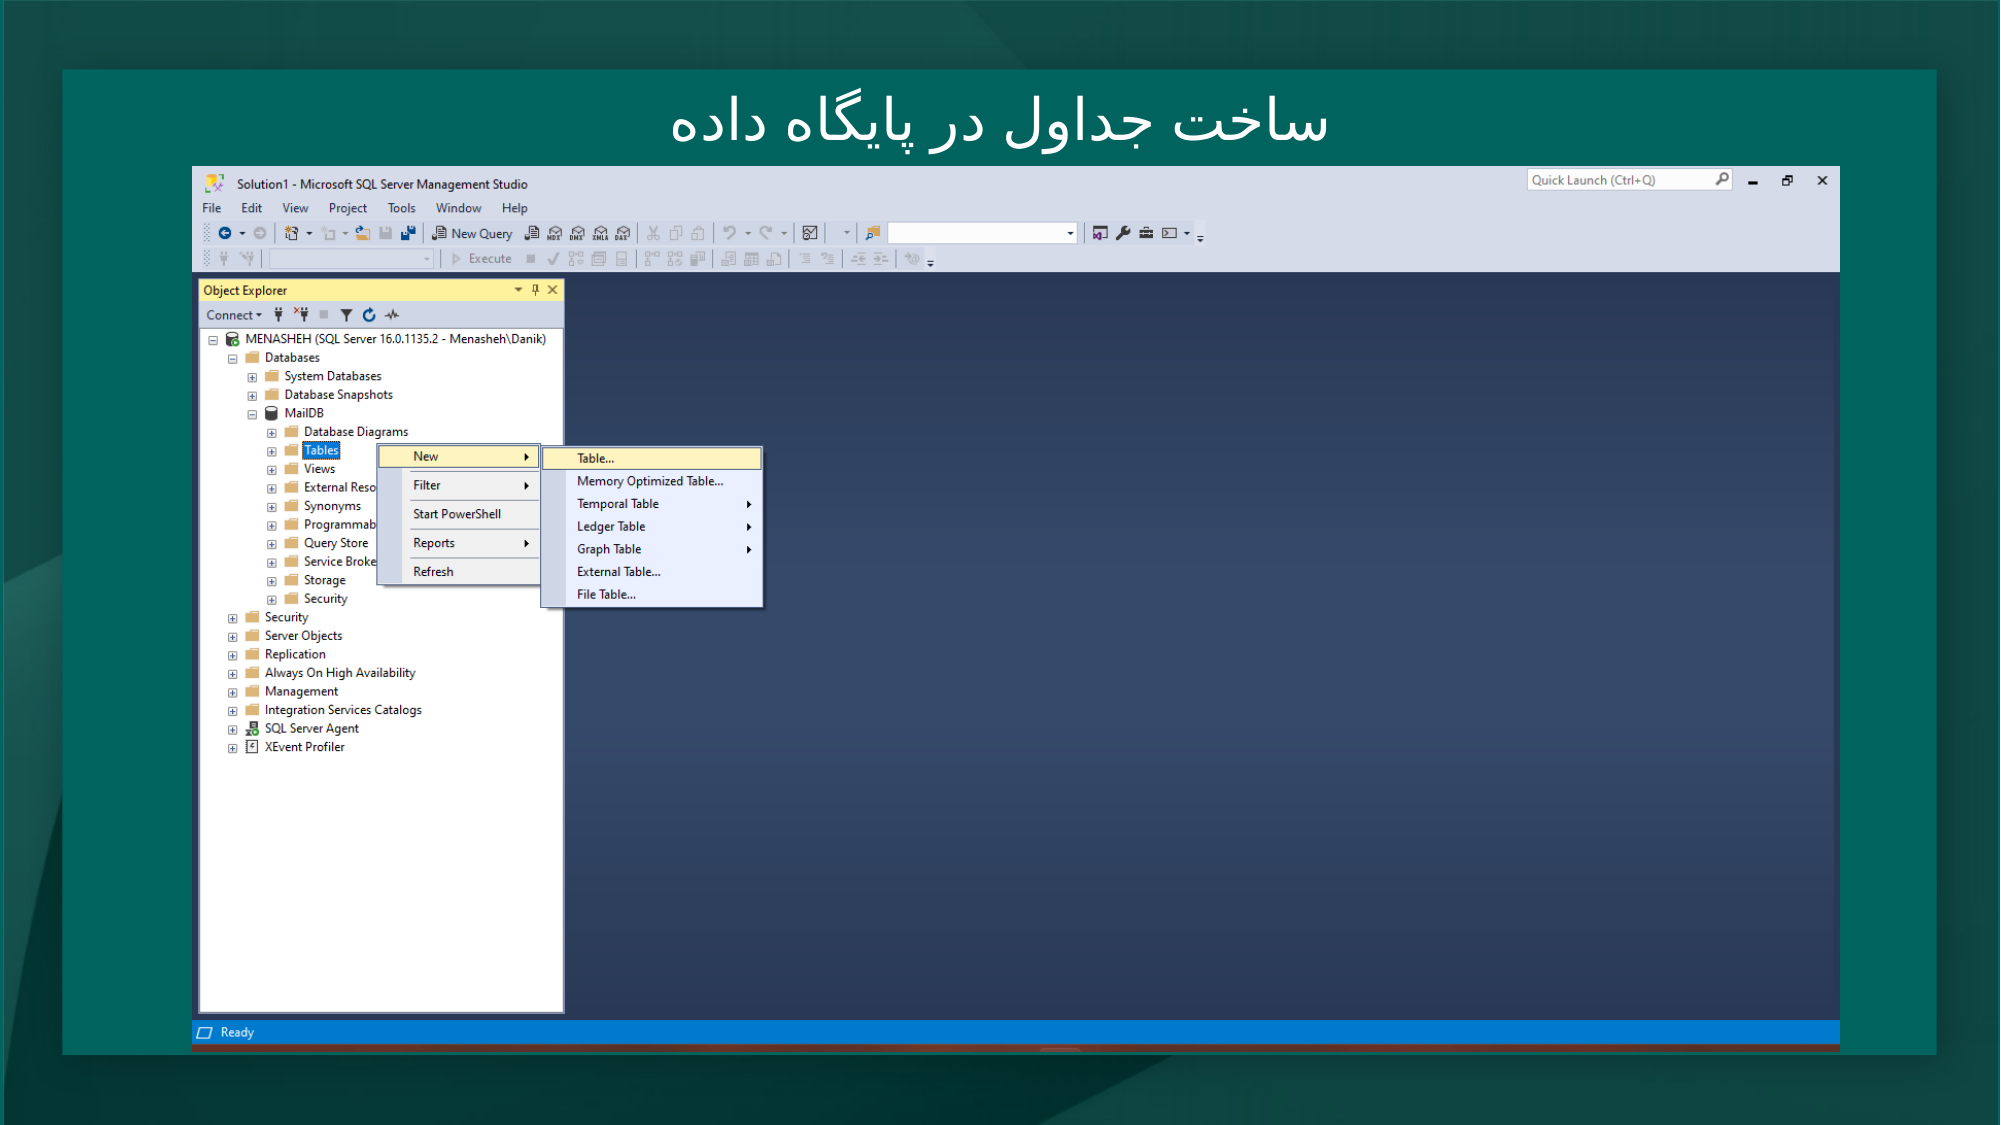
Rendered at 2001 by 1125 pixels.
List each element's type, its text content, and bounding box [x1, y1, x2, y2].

picture [192, 166, 1840, 1052]
title ساخت جداول در پایگاه داده [87, 53, 1915, 182]
